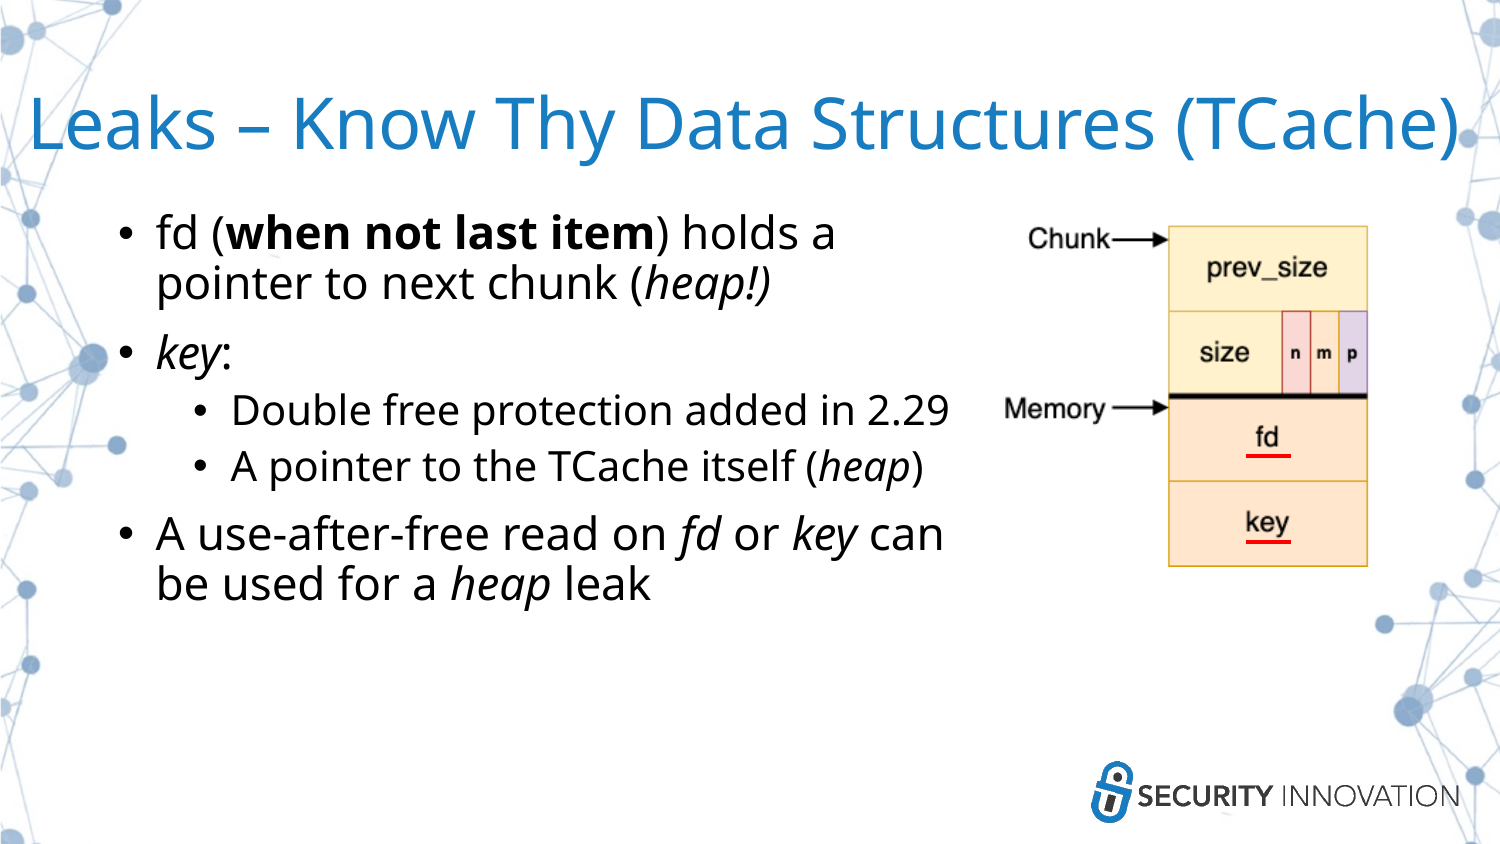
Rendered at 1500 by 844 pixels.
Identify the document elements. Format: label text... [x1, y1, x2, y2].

list fd (when not last item) holds a pointer to next chunk (heap!) key: Double free protection added in 2.29 A pointer to the TCache itself (heap) A use-after-free read on fd or key can be used for a heap leak [103, 202, 1017, 739]
picture [1, 1, 333, 844]
title Leaks – Know Thy Data Structures (TCache) [12, 44, 1500, 208]
picture [1004, 208, 1500, 844]
picture [1168, 1, 1500, 44]
